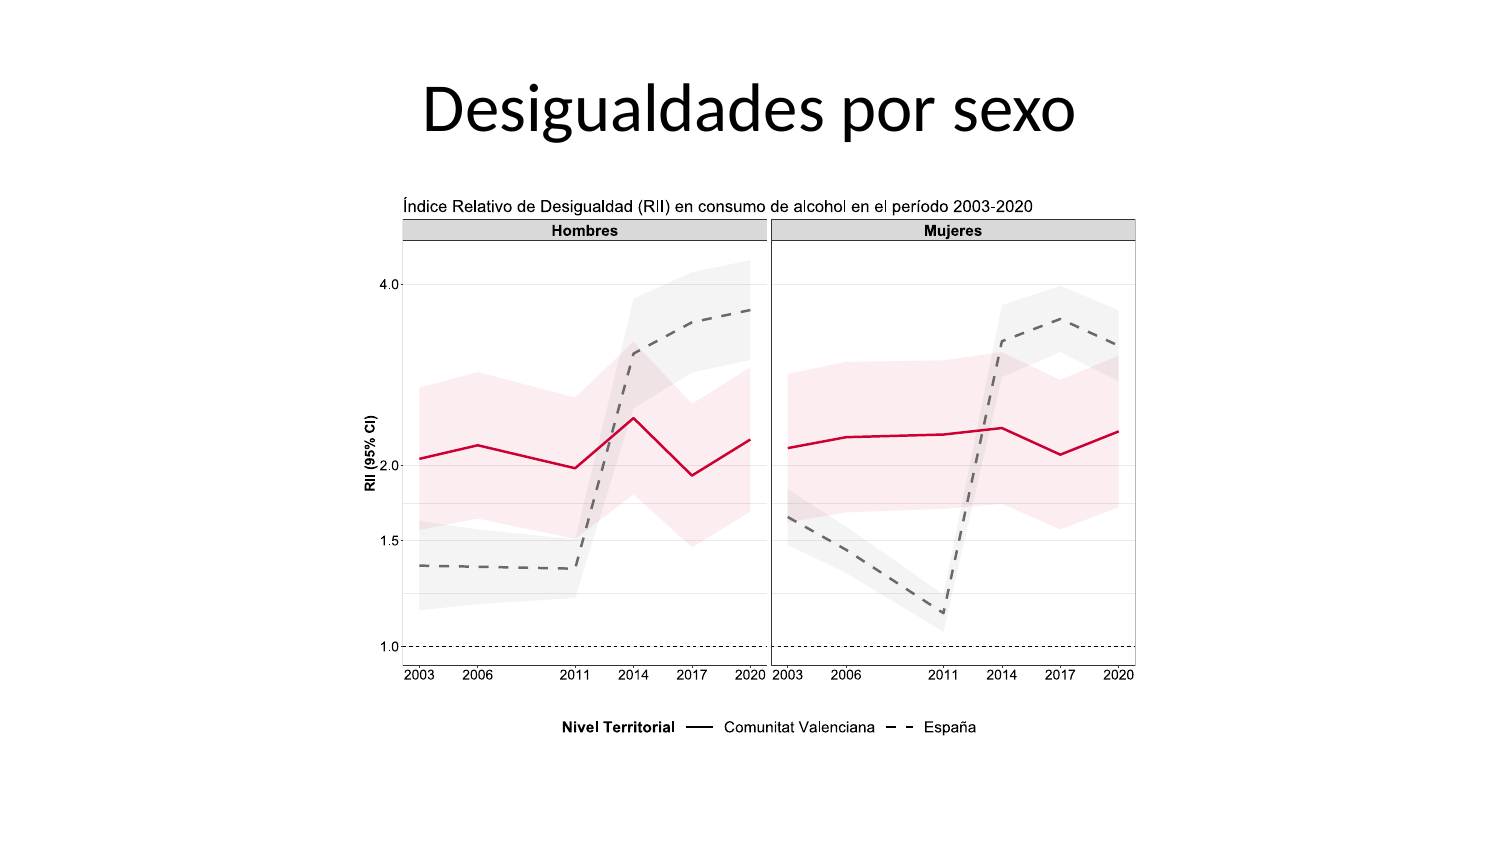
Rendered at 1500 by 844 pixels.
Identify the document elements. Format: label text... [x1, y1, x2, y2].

title Desigualdades por sexo [75, 33, 1425, 175]
picture [360, 195, 1140, 753]
